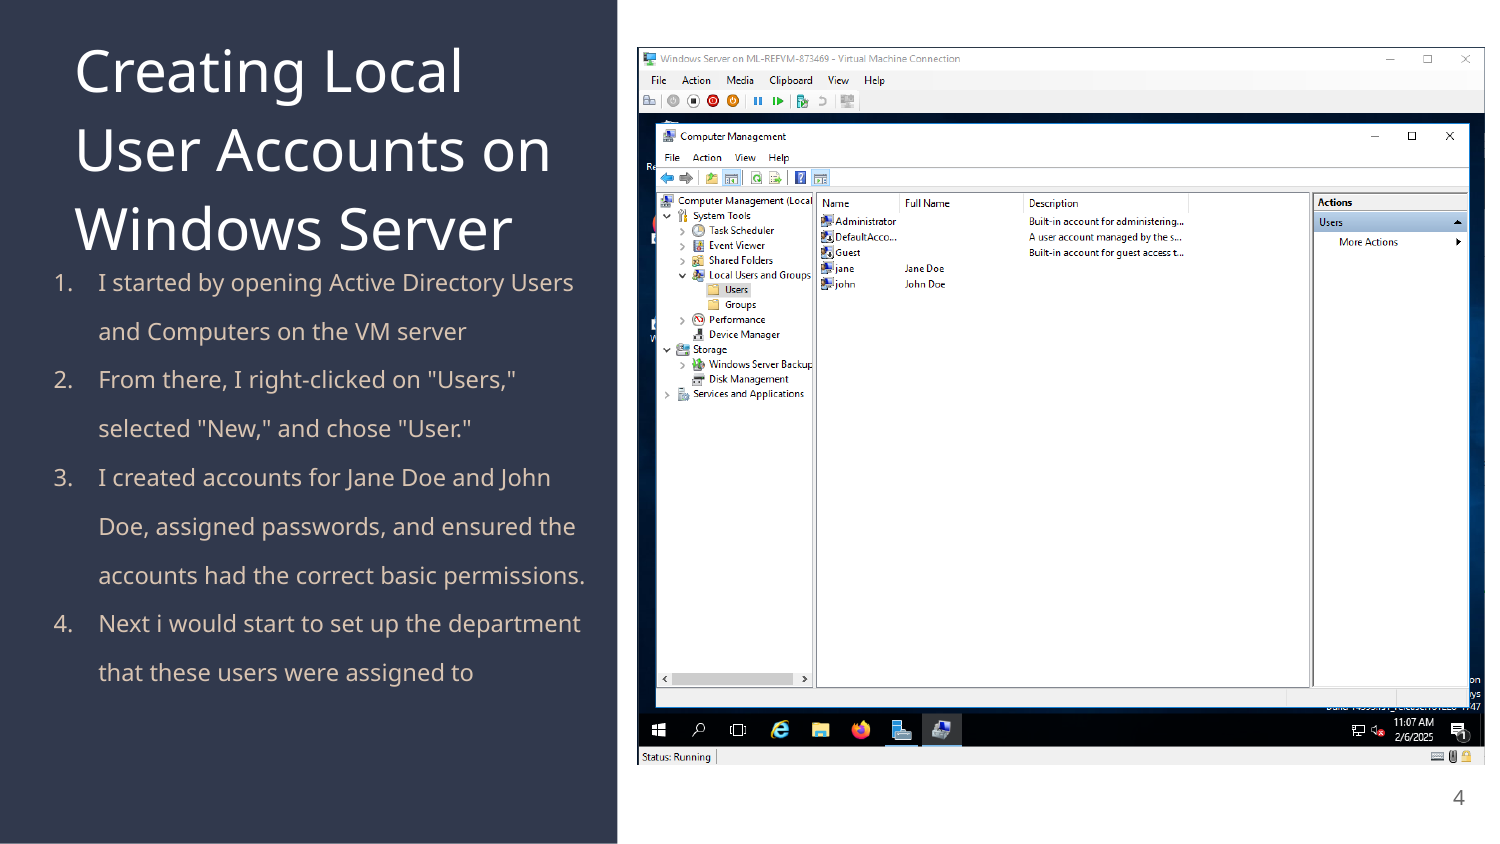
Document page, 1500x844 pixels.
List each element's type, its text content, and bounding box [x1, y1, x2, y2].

slide_number ‹#› [1389, 773, 1480, 830]
title Creating Local User Accounts on Windows Server [59, 14, 573, 234]
picture [637, 46, 1486, 766]
list I started by opening Active Directory Users and Computers on the VM server From there, I right-clicked on "Users," selected "New," and chose "User." I created accounts for Jane Doe and John Doe, assigned passwords, and ensured the accounts had the correct basic permissions. Next i would start to set up the department that these users were assigned to [17, 234, 602, 803]
